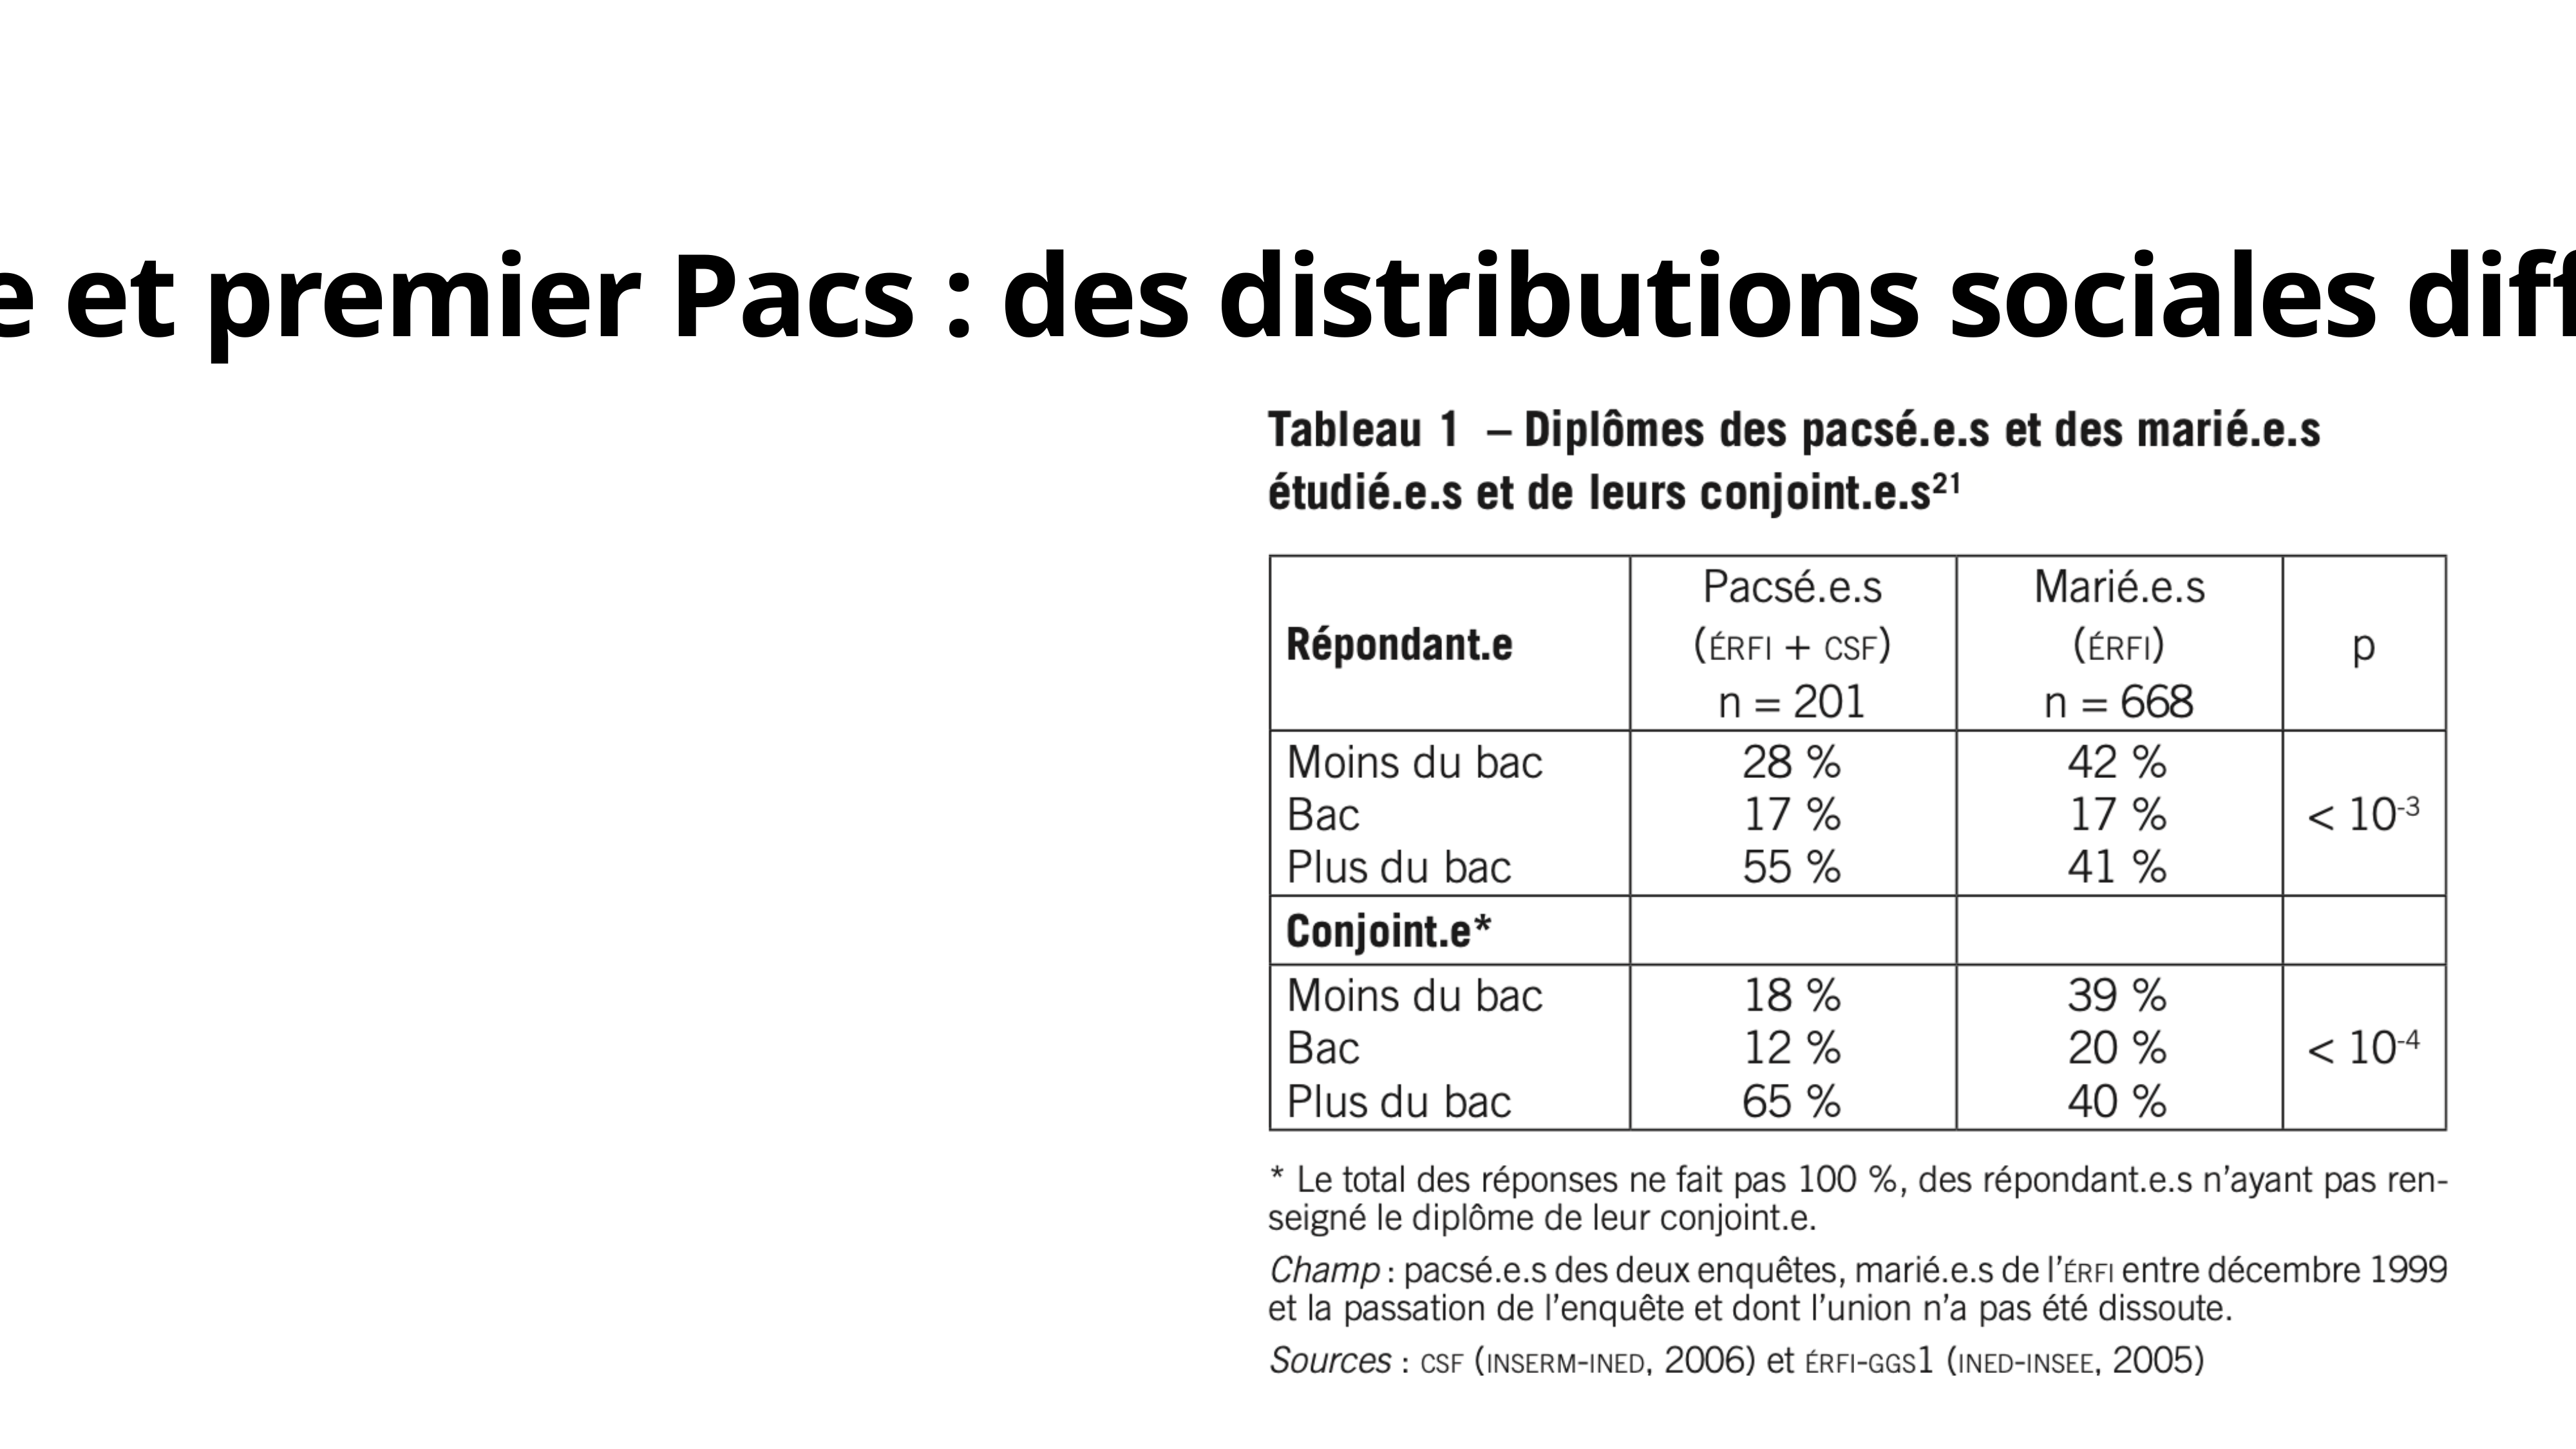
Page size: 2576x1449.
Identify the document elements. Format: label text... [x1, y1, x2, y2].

picture [1192, 404, 2472, 1376]
text_box Mariage et premier Pacs : des distributions sociales différentes. [0, 243, 2576, 364]
